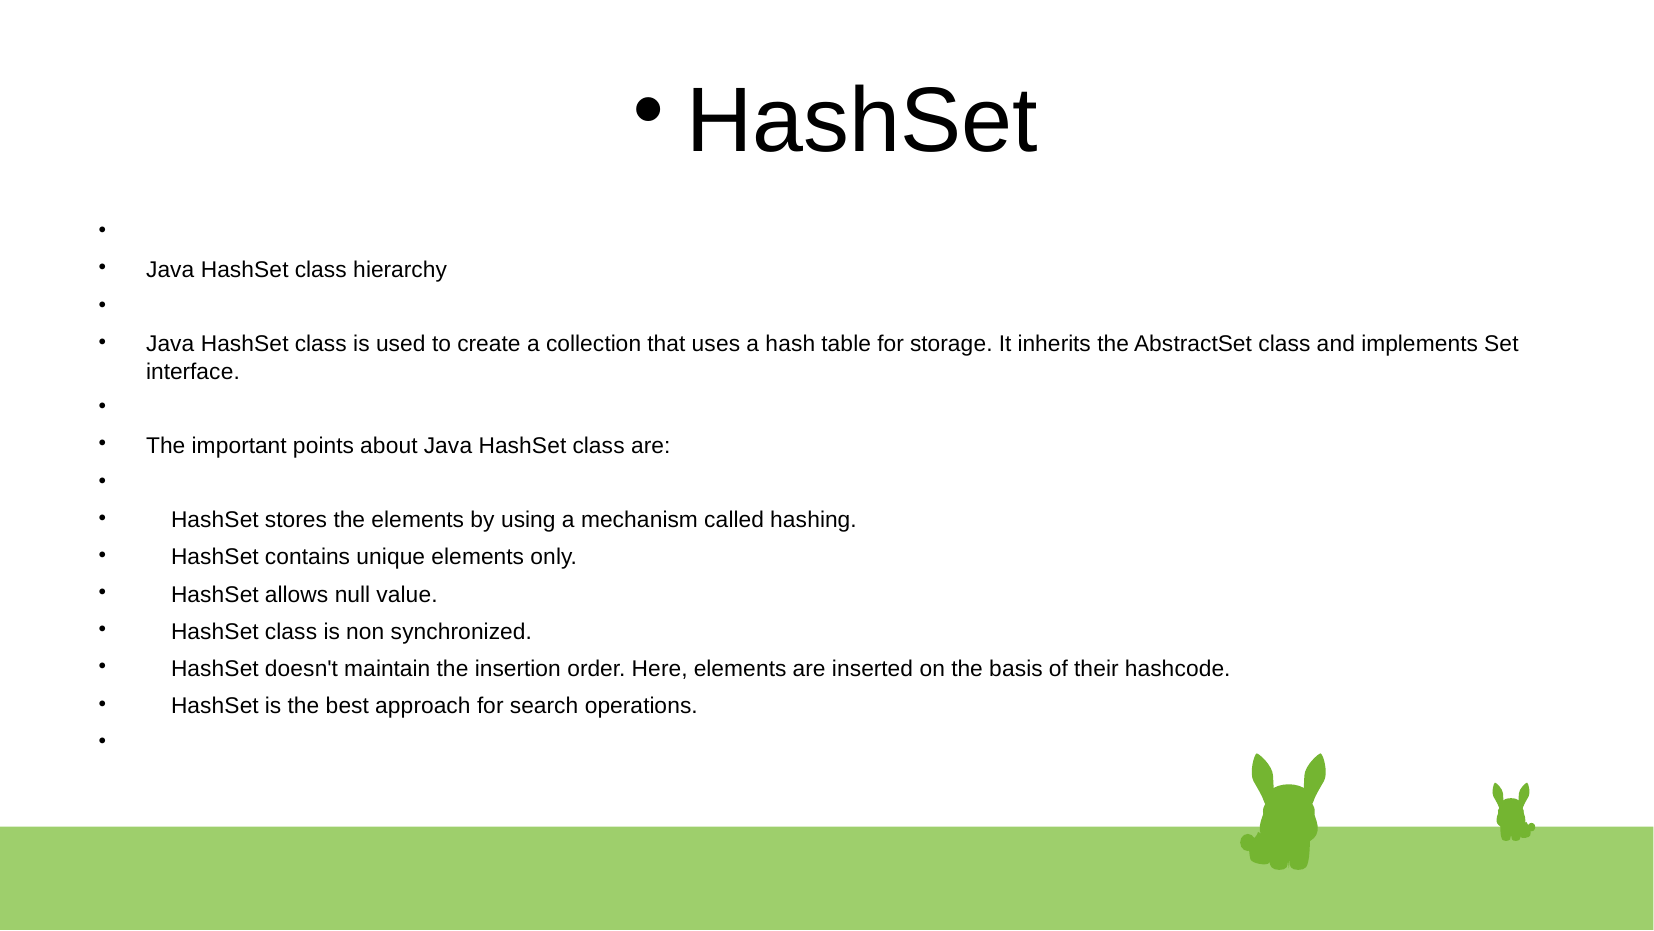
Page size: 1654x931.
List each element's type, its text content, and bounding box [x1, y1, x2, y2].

title HashSet [82, 37, 1571, 193]
list Java HashSet class hierarchy Java HashSet class is used to create a collection that uses a hash table for storage. It inherits the AbstractSet class and implements Set interface. The important points about Java HashSet class are: HashSet stores the elements by using a mechanism called hashing. HashSet contains unique elements only. HashSet allows null value. HashSet class is non synchronized. HashSet doesn't maintain the insertion order. Here, elements are inserted on the basis of their hashcode. HashSet is the best approach for search operations. [82, 217, 1571, 758]
